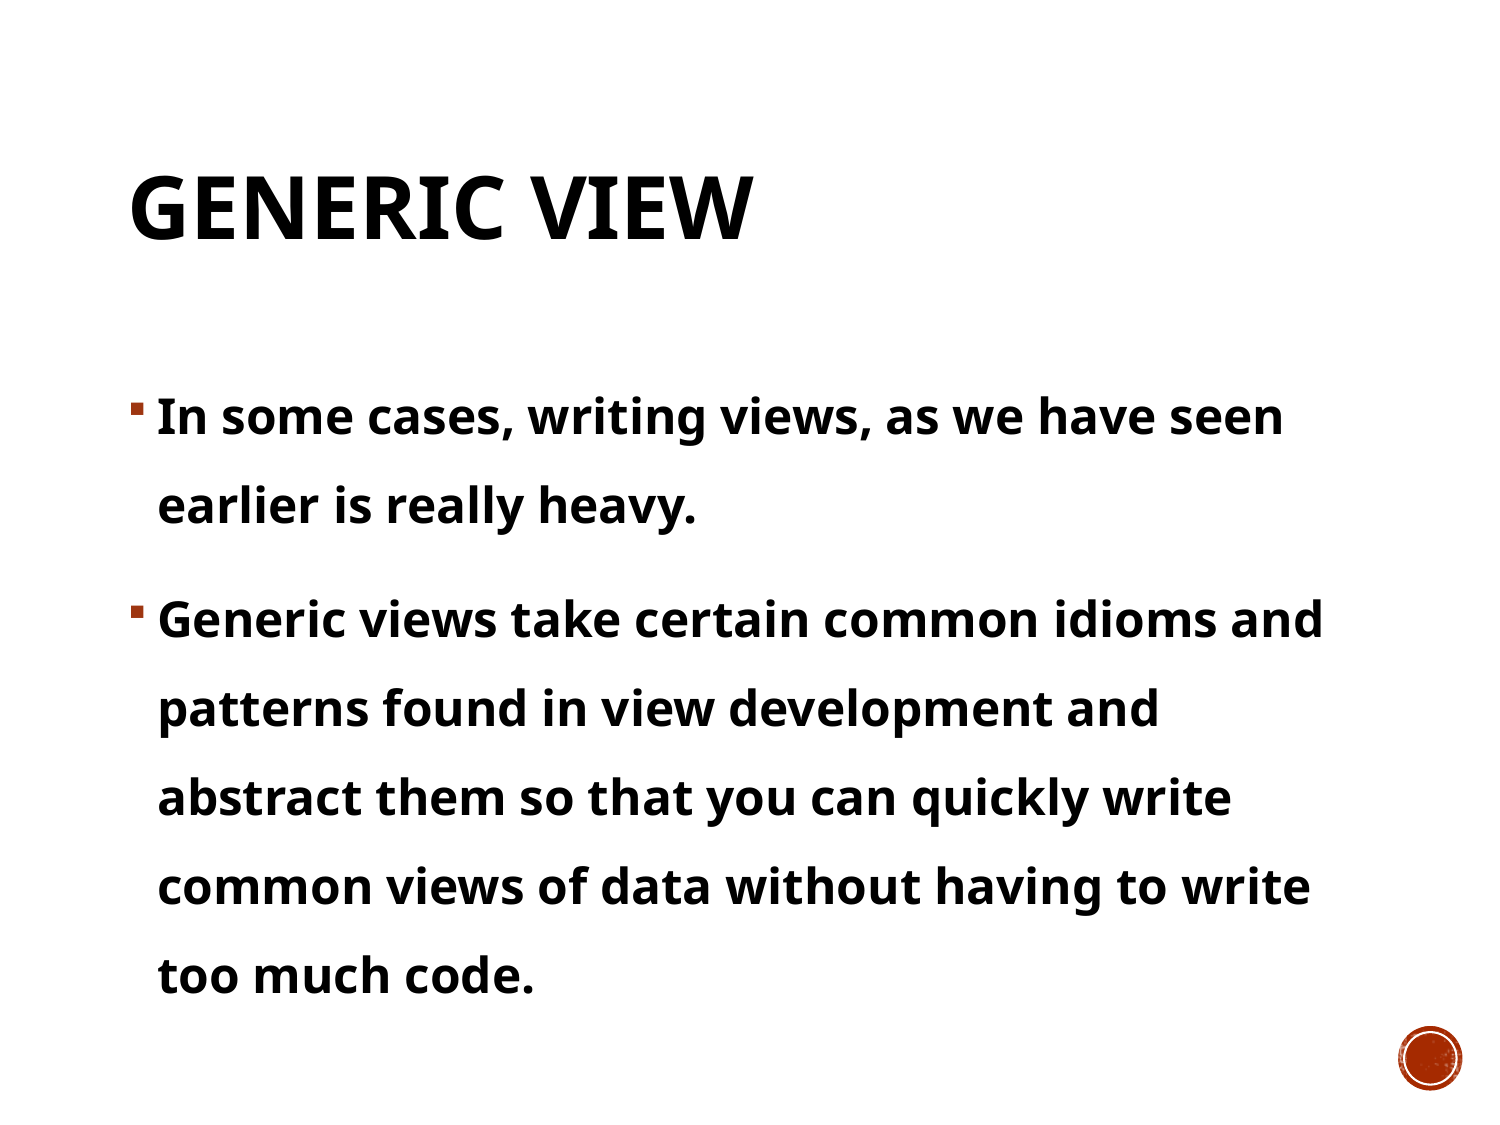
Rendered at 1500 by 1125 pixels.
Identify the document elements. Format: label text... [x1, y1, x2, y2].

title Generic view [112, 79, 1388, 344]
list In some cases, writing views, as we have seen earlier is really heavy. Generic views take certain common idioms and patterns found in view development and abstract them so that you can quickly write common views of data without having to write too much code. [112, 348, 1388, 1013]
